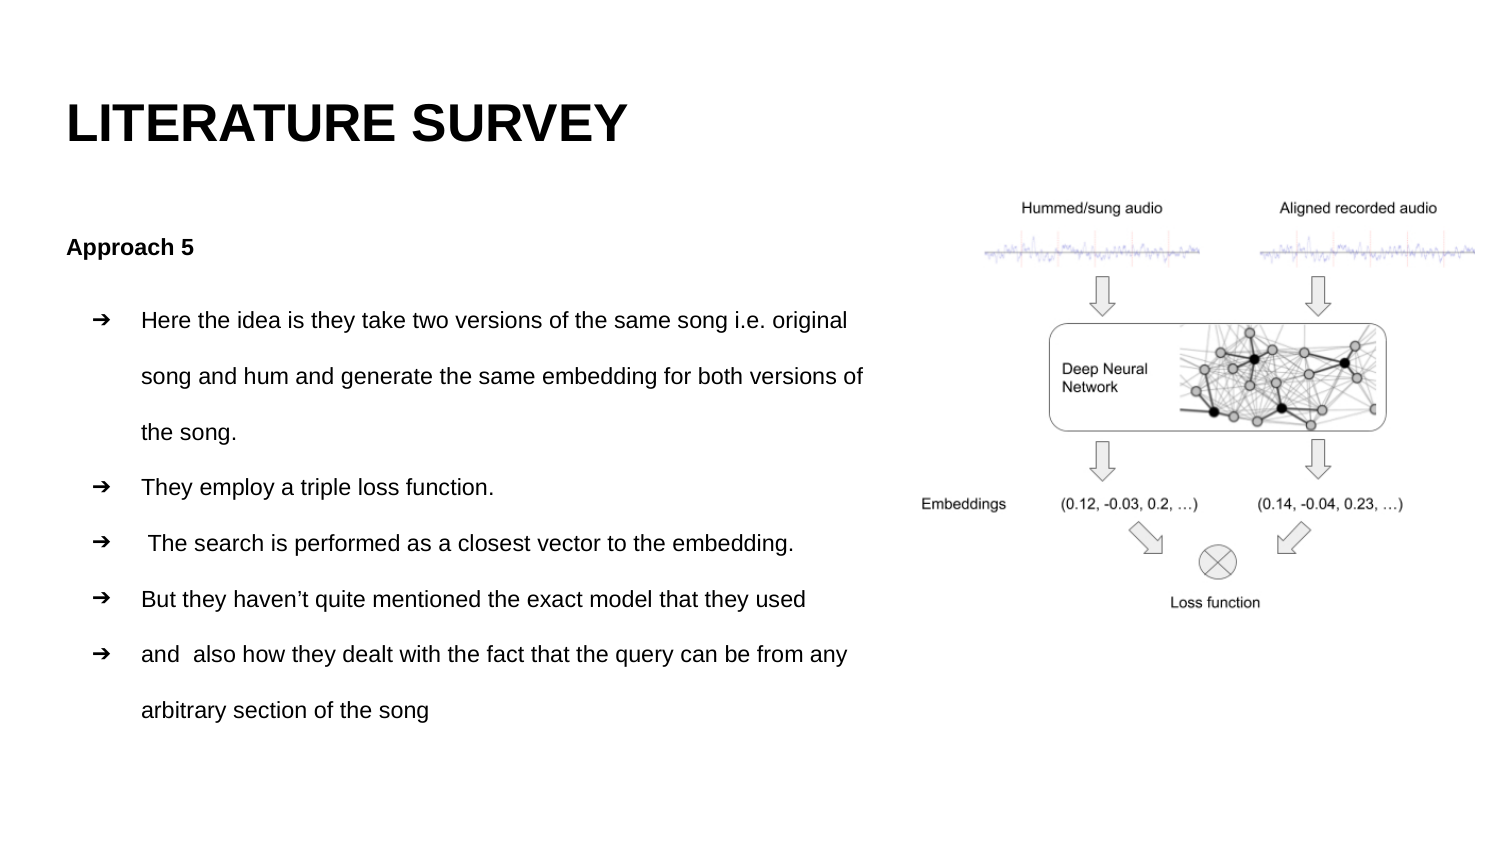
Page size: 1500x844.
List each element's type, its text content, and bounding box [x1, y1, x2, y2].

picture [914, 191, 1476, 620]
title LITERATURE SURVEY [51, 72, 1449, 167]
list Approach 5 Here the idea is they take two versions of the same song i.e. original song and hum and generate the same embedding for both versions of the song. They employ a triple loss function. The search is performed as a closest vector to the embedding. But they haven’t quite mentioned the exact model that they used and also how they dealt with the fact that the query can be from any arbitrary section of the song [51, 189, 890, 750]
